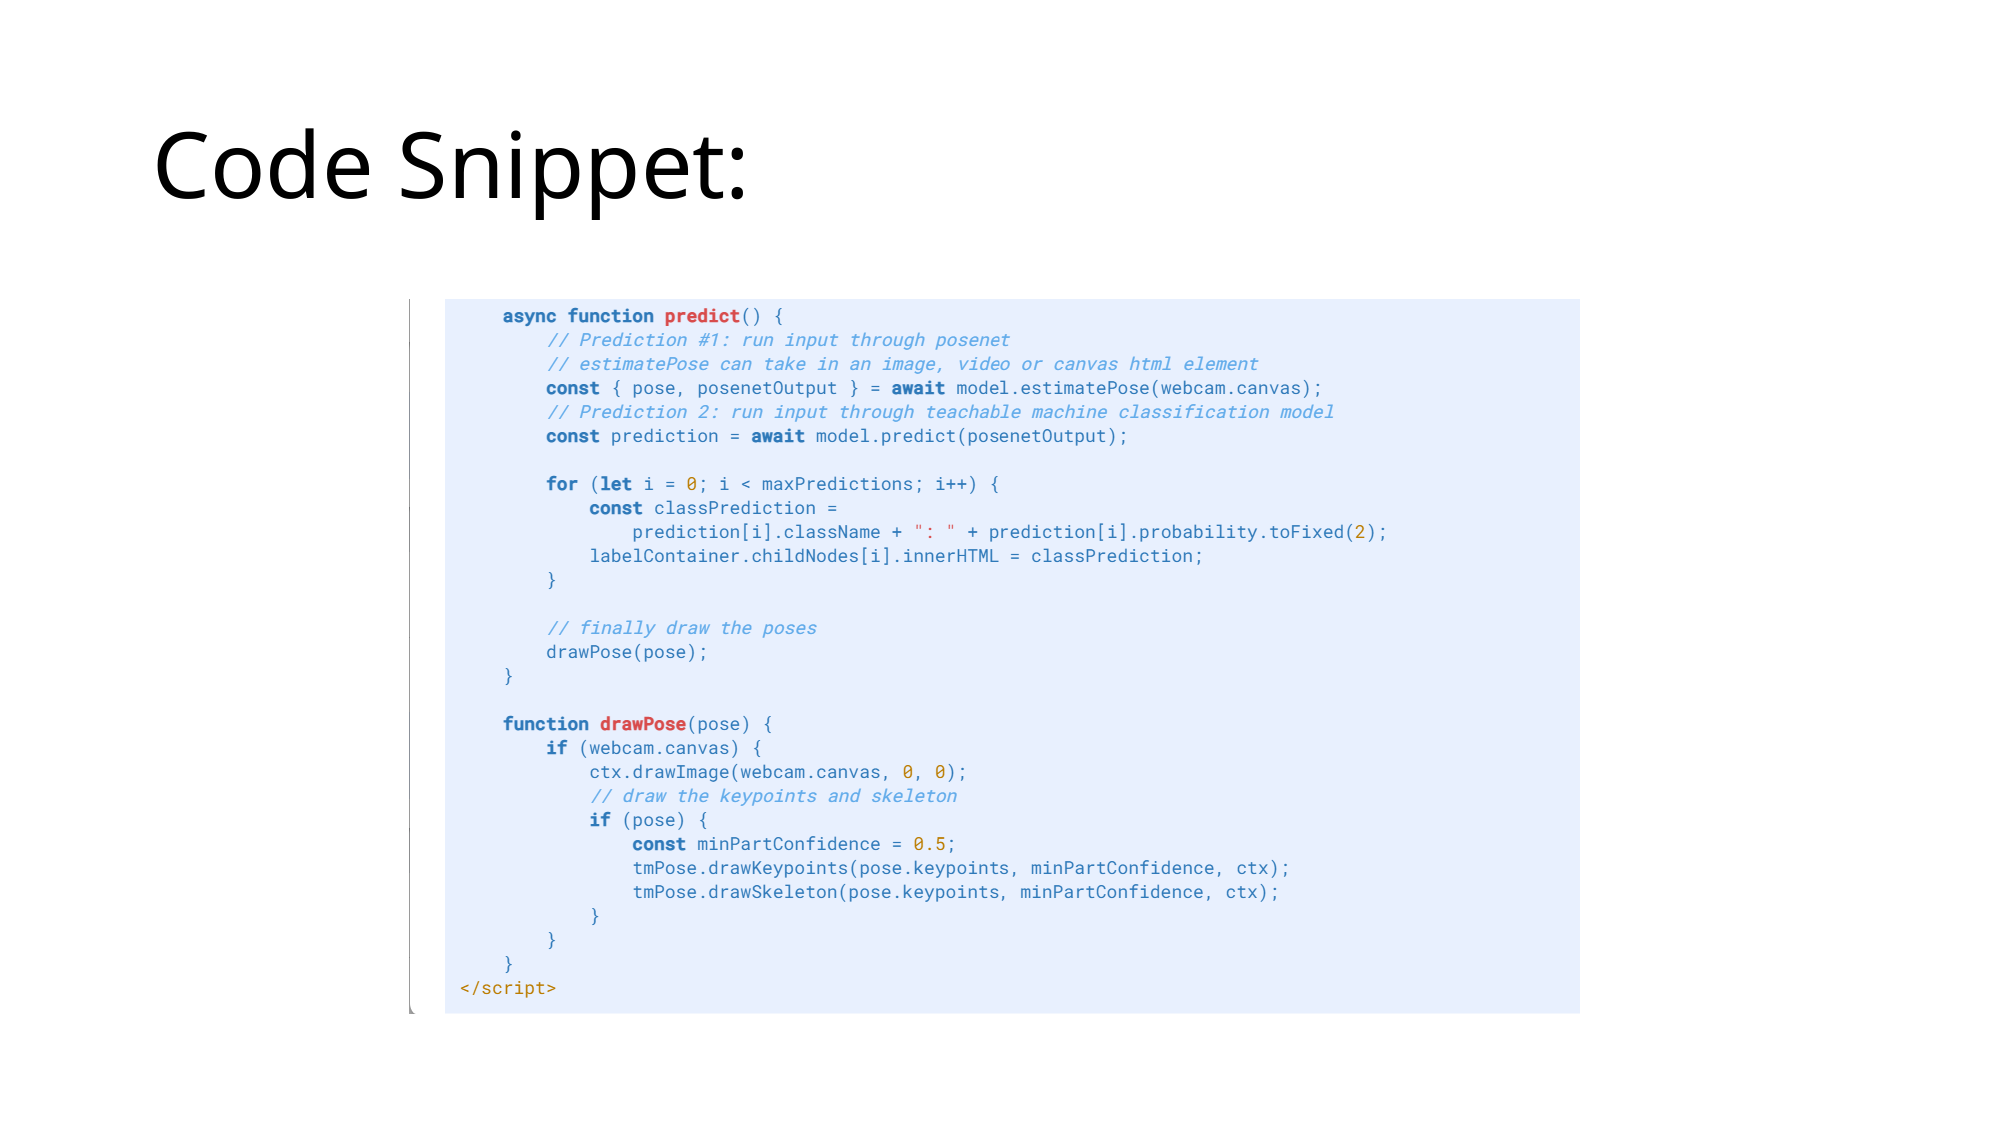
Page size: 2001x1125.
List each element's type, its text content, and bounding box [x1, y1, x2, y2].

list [409, 299, 1591, 1014]
title Code Snippet: [137, 59, 1863, 278]
